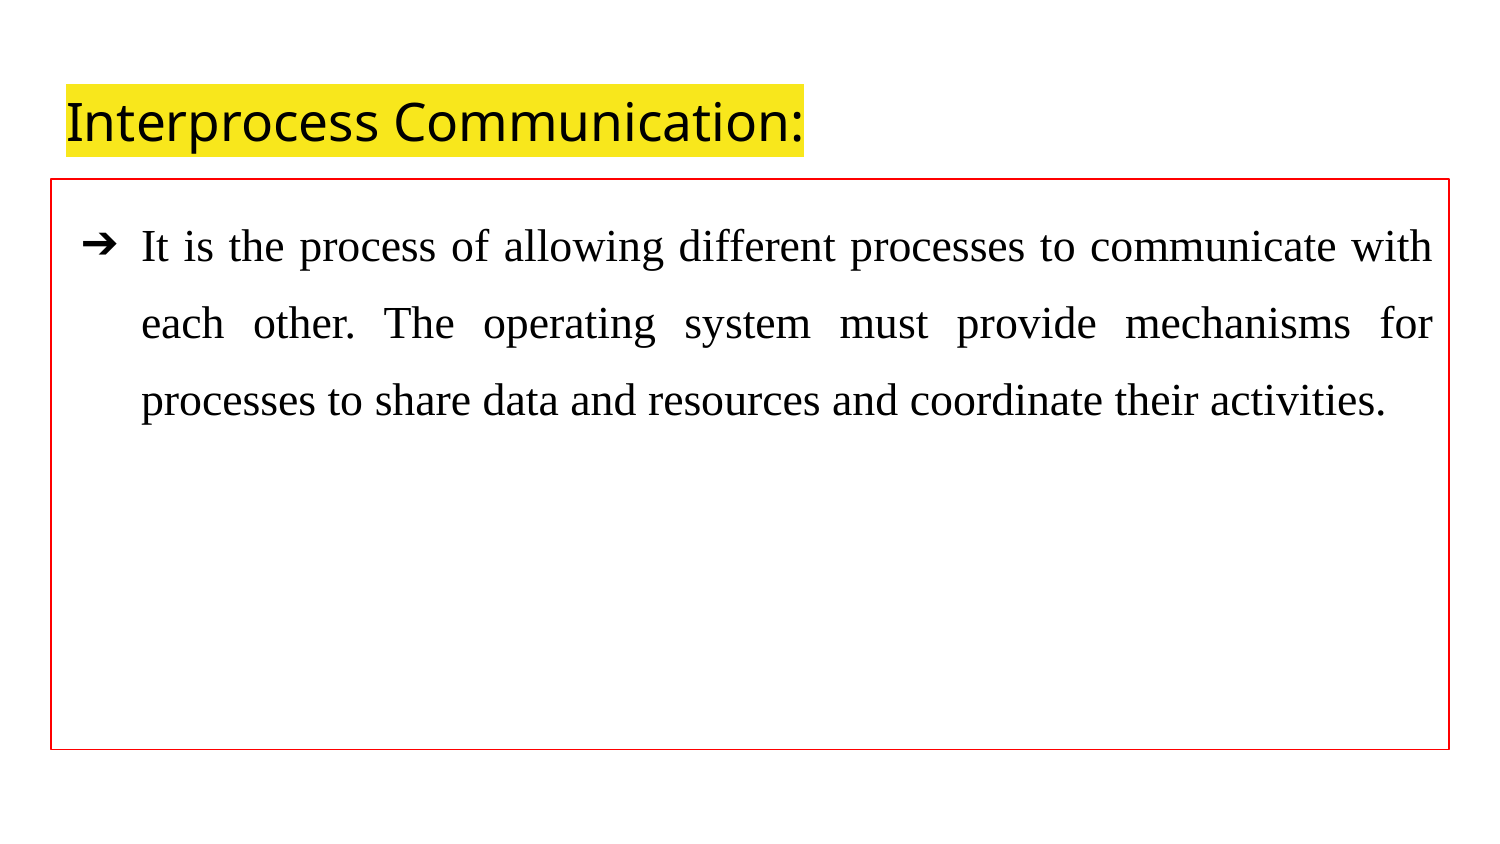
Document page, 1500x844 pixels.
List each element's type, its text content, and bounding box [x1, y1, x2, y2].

list It is the process of allowing different processes to communicate with each other. The operating system must provide mechanisms for processes to share data and resources and coordinate their activities. [51, 178, 1449, 750]
title Interprocess Communication: [51, 72, 1449, 167]
